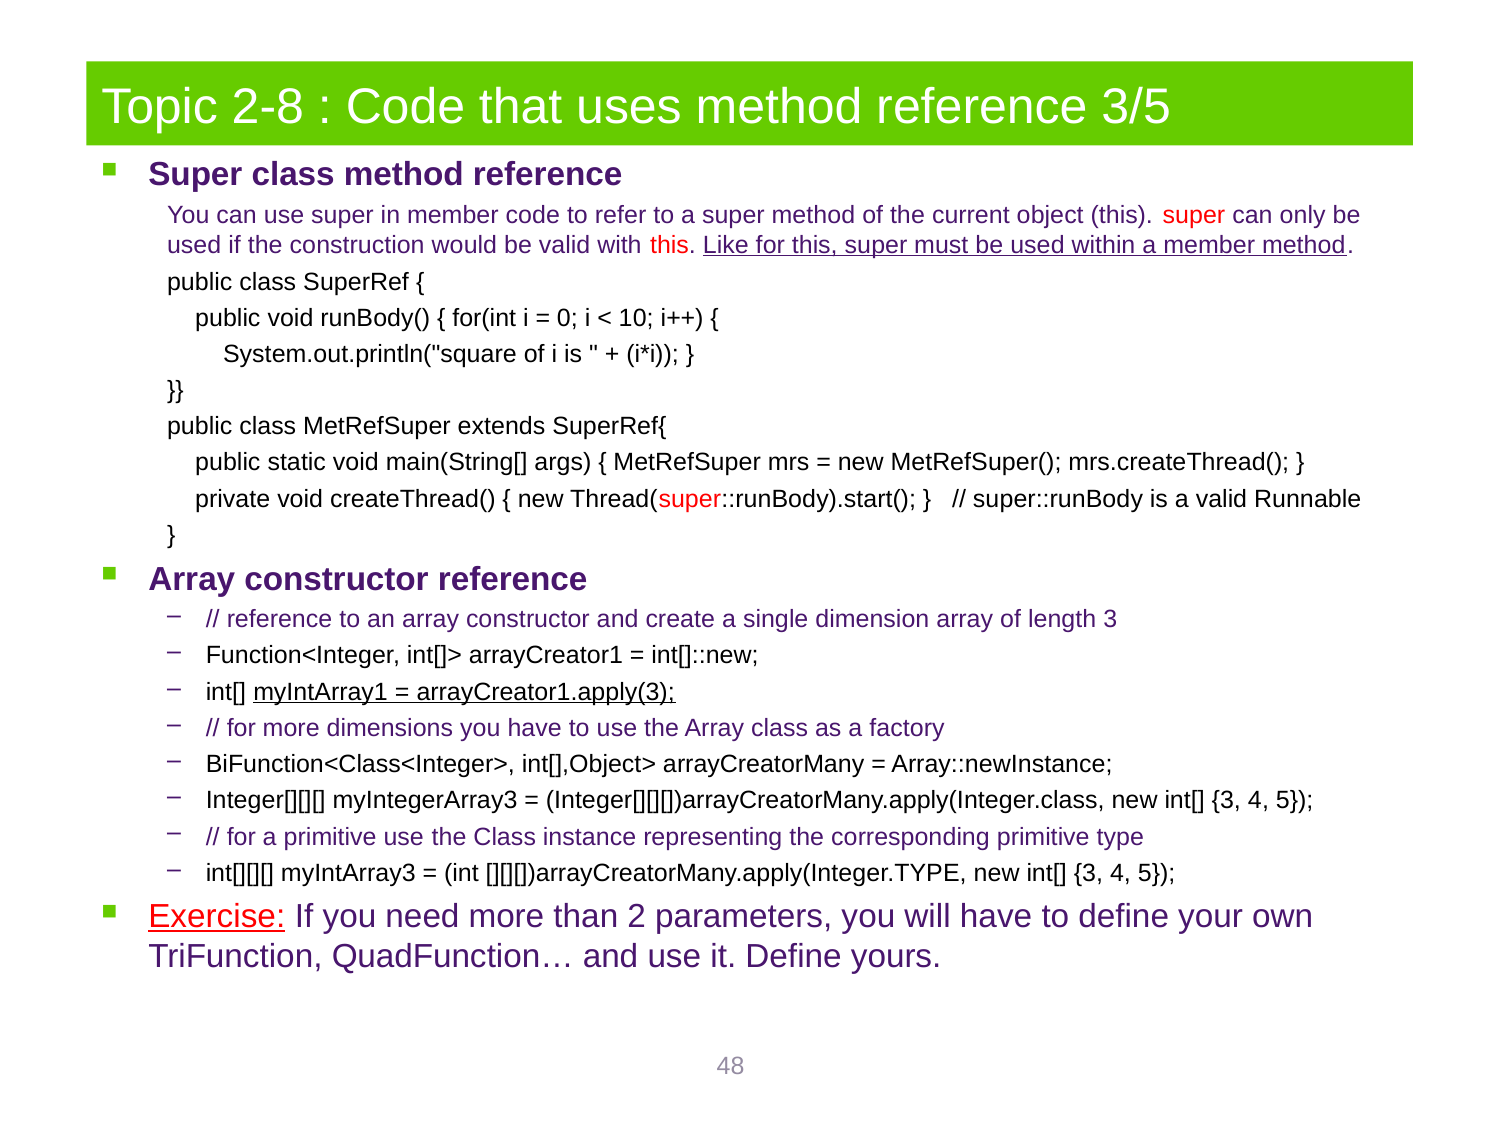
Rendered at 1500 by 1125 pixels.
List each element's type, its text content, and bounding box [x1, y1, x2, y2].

list Super class method reference You can use super in member code to refer to a super method of the current object (this). super can only be used if the construction would be valid with this. Like for this, super must be used within a member method. public class SuperRef { public void runBody() { for(int i = 0; i < 10; i++) { System.out.println("square of i is " + (i*i)); } }} public class MetRefSuper extends SuperRef{ public static void main(String[] args) { MetRefSuper mrs = new MetRefSuper(); mrs.createThread(); } private void createThread() { new Thread(super::runBody).start(); } // super::runBody is a valid Runnable } Array constructor reference // reference to an array constructor and create a single dimension array of length 3 Function<Integer, int[]> arrayCreator1 = int[]::new; int[] myIntArray1 = arrayCreator1.apply(3); // for more dimensions you have to use the Array class as a factory BiFunction<Class<Integer>, int[],Object> arrayCreatorMany = Array::newInstance; Integer[][][] myIntegerArray3 = (Integer[][][])arrayCreatorMany.apply(Integer.class, new int[] {3, 4, 5}); // for a primitive use the Class instance representing the corresponding primitive type int[][][] myIntArray3 = (int [][][])arrayCreatorMany.apply(Integer.TYPE, new int[] {3, 4, 5}); Exercise: If you need more than 2 parameters, you will have to define your own TriFunction, QuadFunction… and use it. Define yours. [86, 145, 1413, 1008]
title Topic 2-8 : Code that uses method reference 3/5 [85, 60, 1414, 146]
